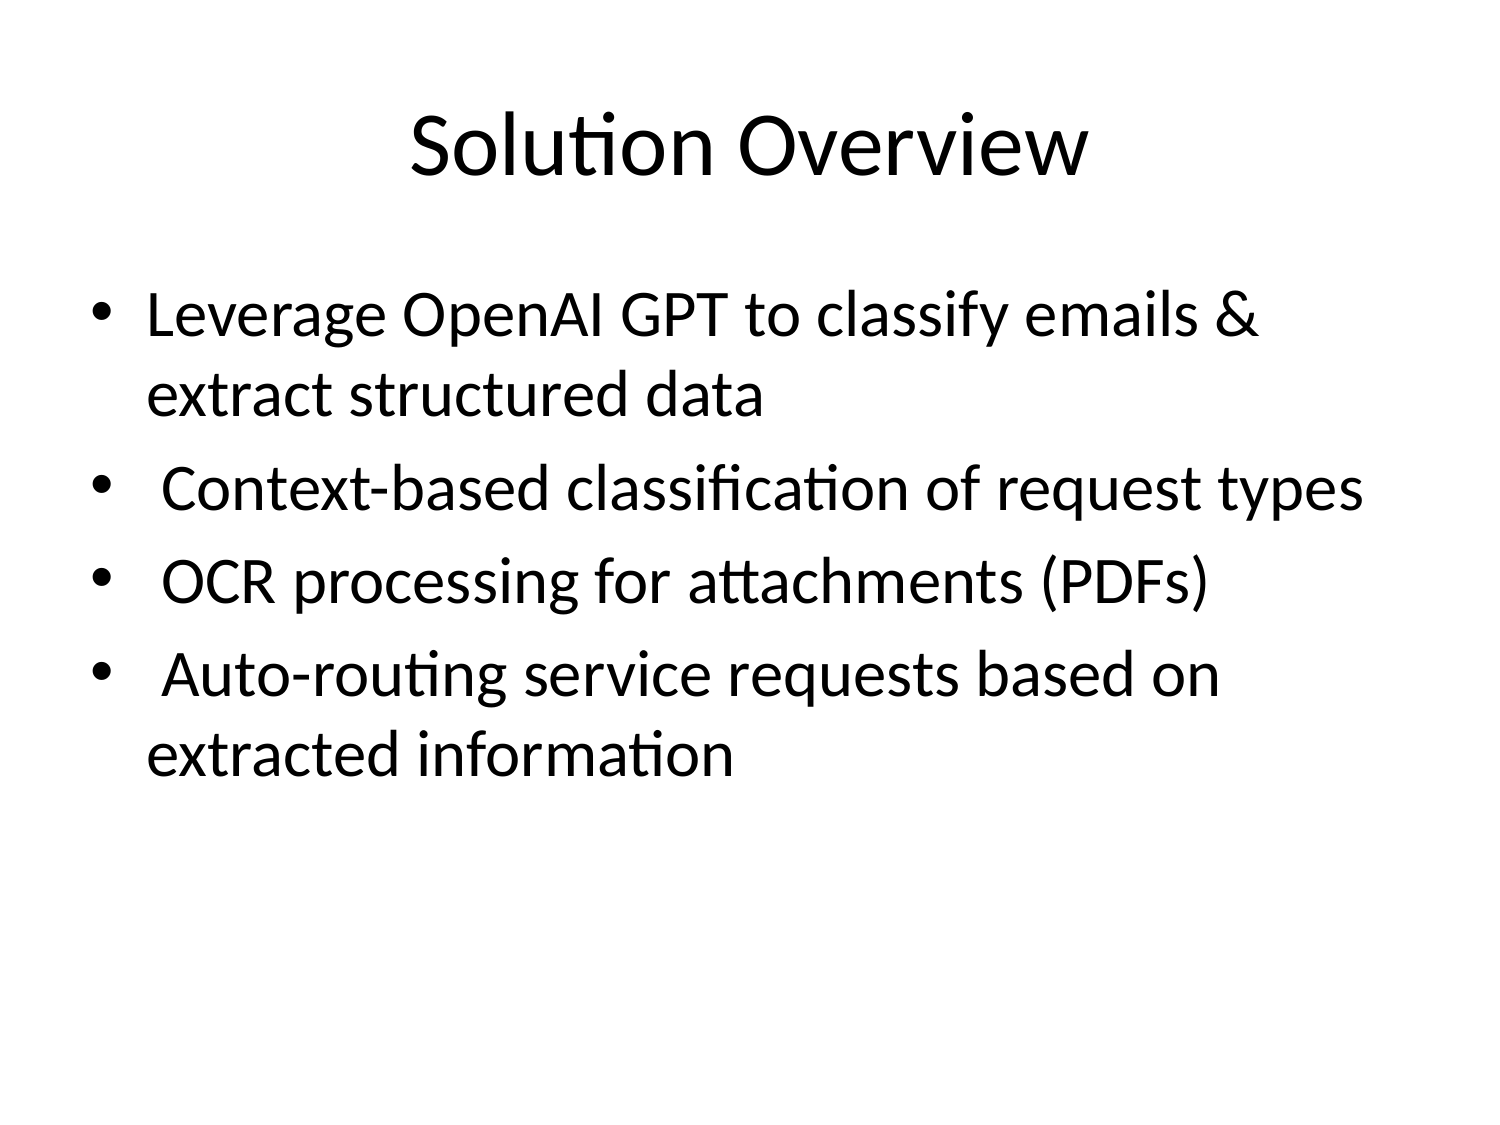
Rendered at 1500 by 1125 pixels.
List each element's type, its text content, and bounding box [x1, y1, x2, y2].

title Solution Overview [75, 45, 1425, 233]
list Leverage OpenAI GPT to classify emails & extract structured data Context-based classification of request types OCR processing for attachments (PDFs) Auto-routing service requests based on extracted information [75, 262, 1425, 1005]
